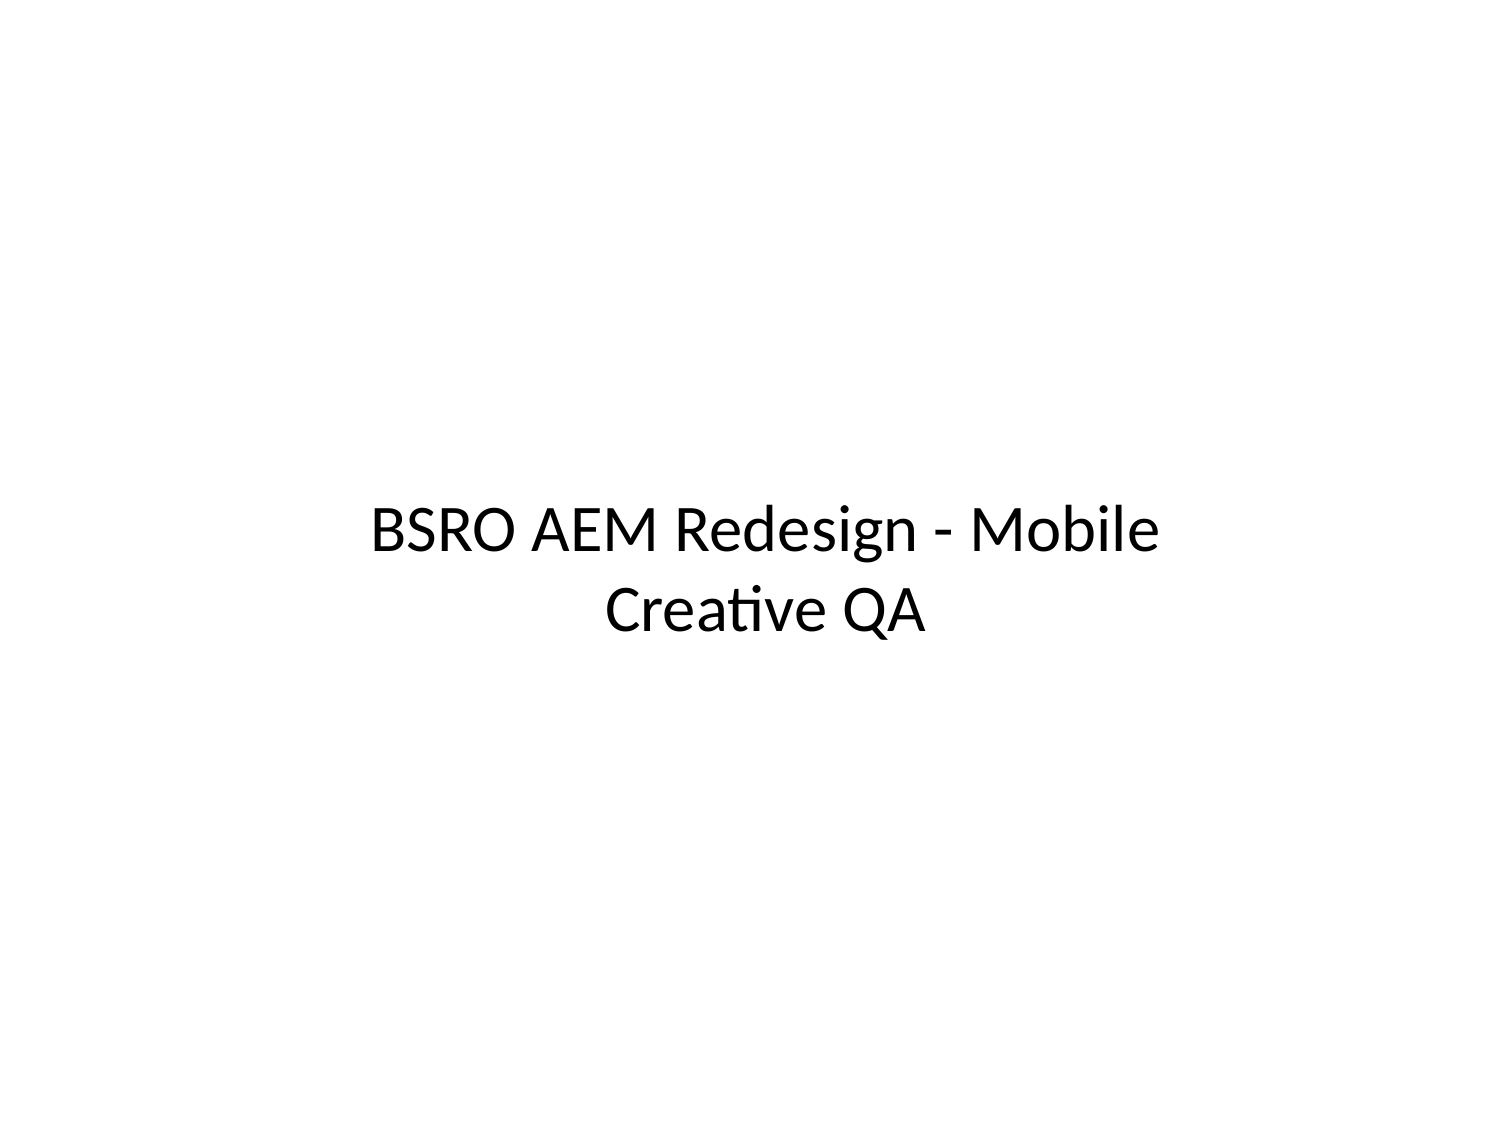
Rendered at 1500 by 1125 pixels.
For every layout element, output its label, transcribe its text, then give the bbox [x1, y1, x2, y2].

text_box BSRO AEM Redesign - Mobile Creative QA [355, 477, 1176, 653]
